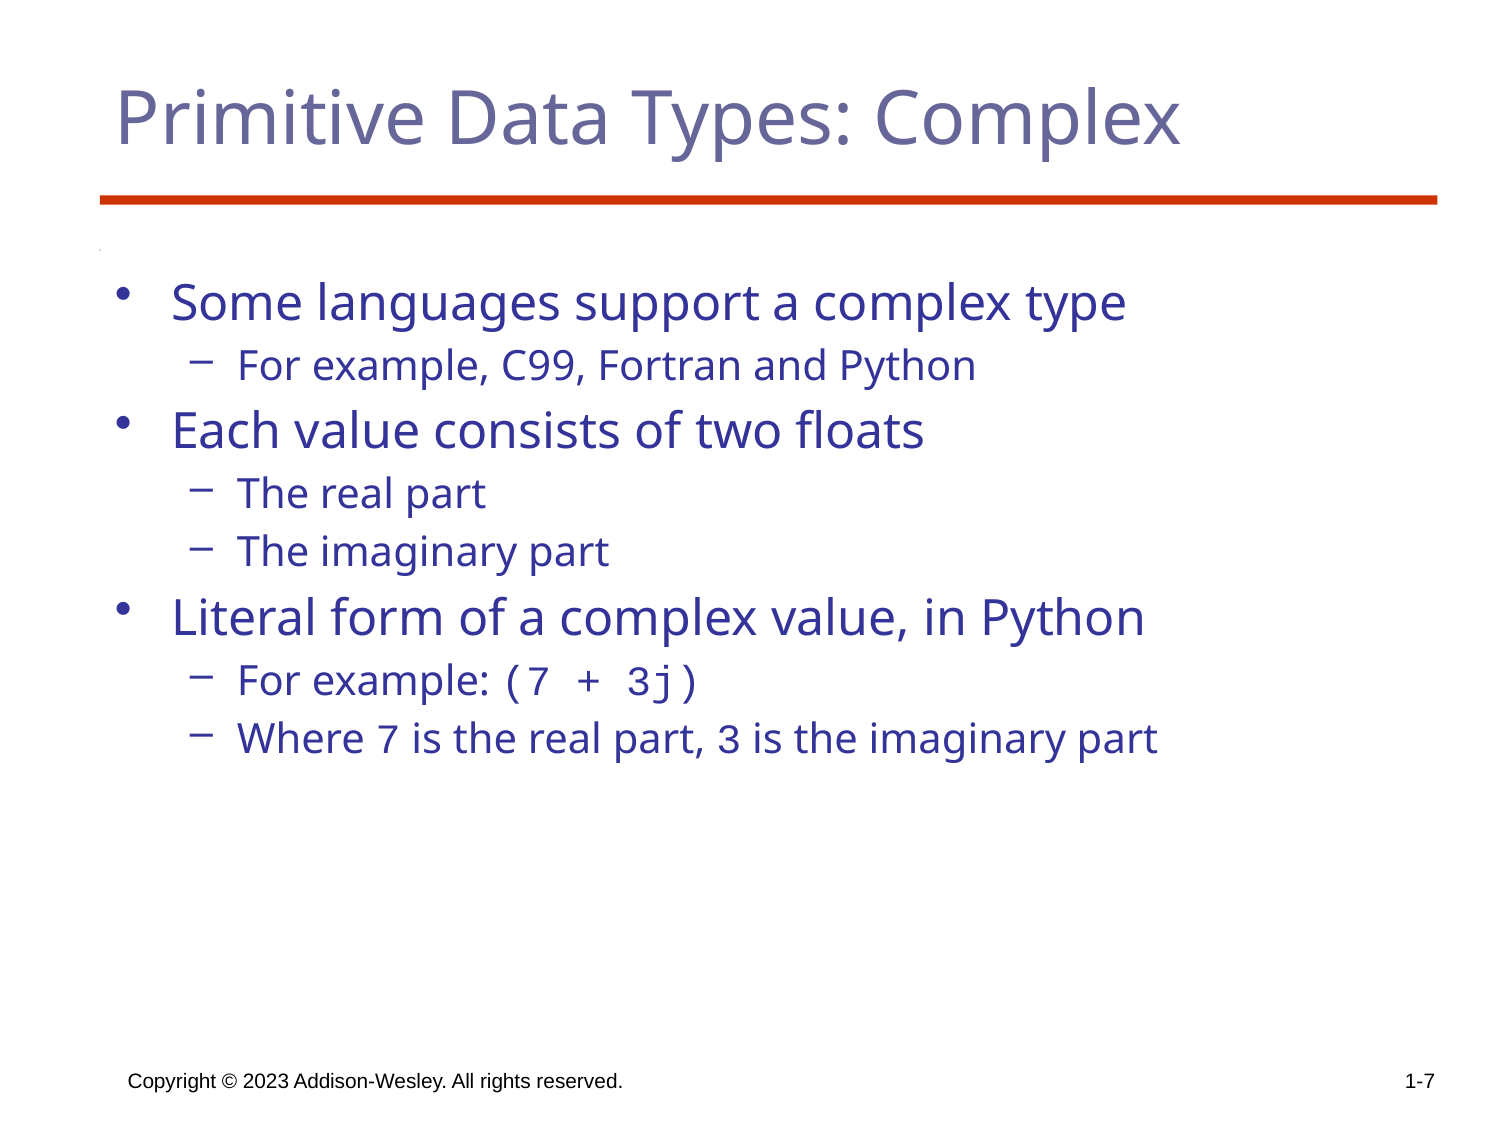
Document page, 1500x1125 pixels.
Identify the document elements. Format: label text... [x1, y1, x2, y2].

title Primitive Data Types: Complex [99, 62, 1438, 250]
footer Copyright © 2023 Addison-Wesley. All rights reserved. [112, 1024, 801, 1101]
list Some languages support a complex type For example, C99, Fortran and Python Each value consists of two floats The real part The imaginary part Literal form of a complex value, in Python For example: (7 + 3j) Where 7 is the real part, 3 is the imaginary part [99, 262, 1438, 1013]
slide_number 1-7 [1137, 1024, 1451, 1101]
